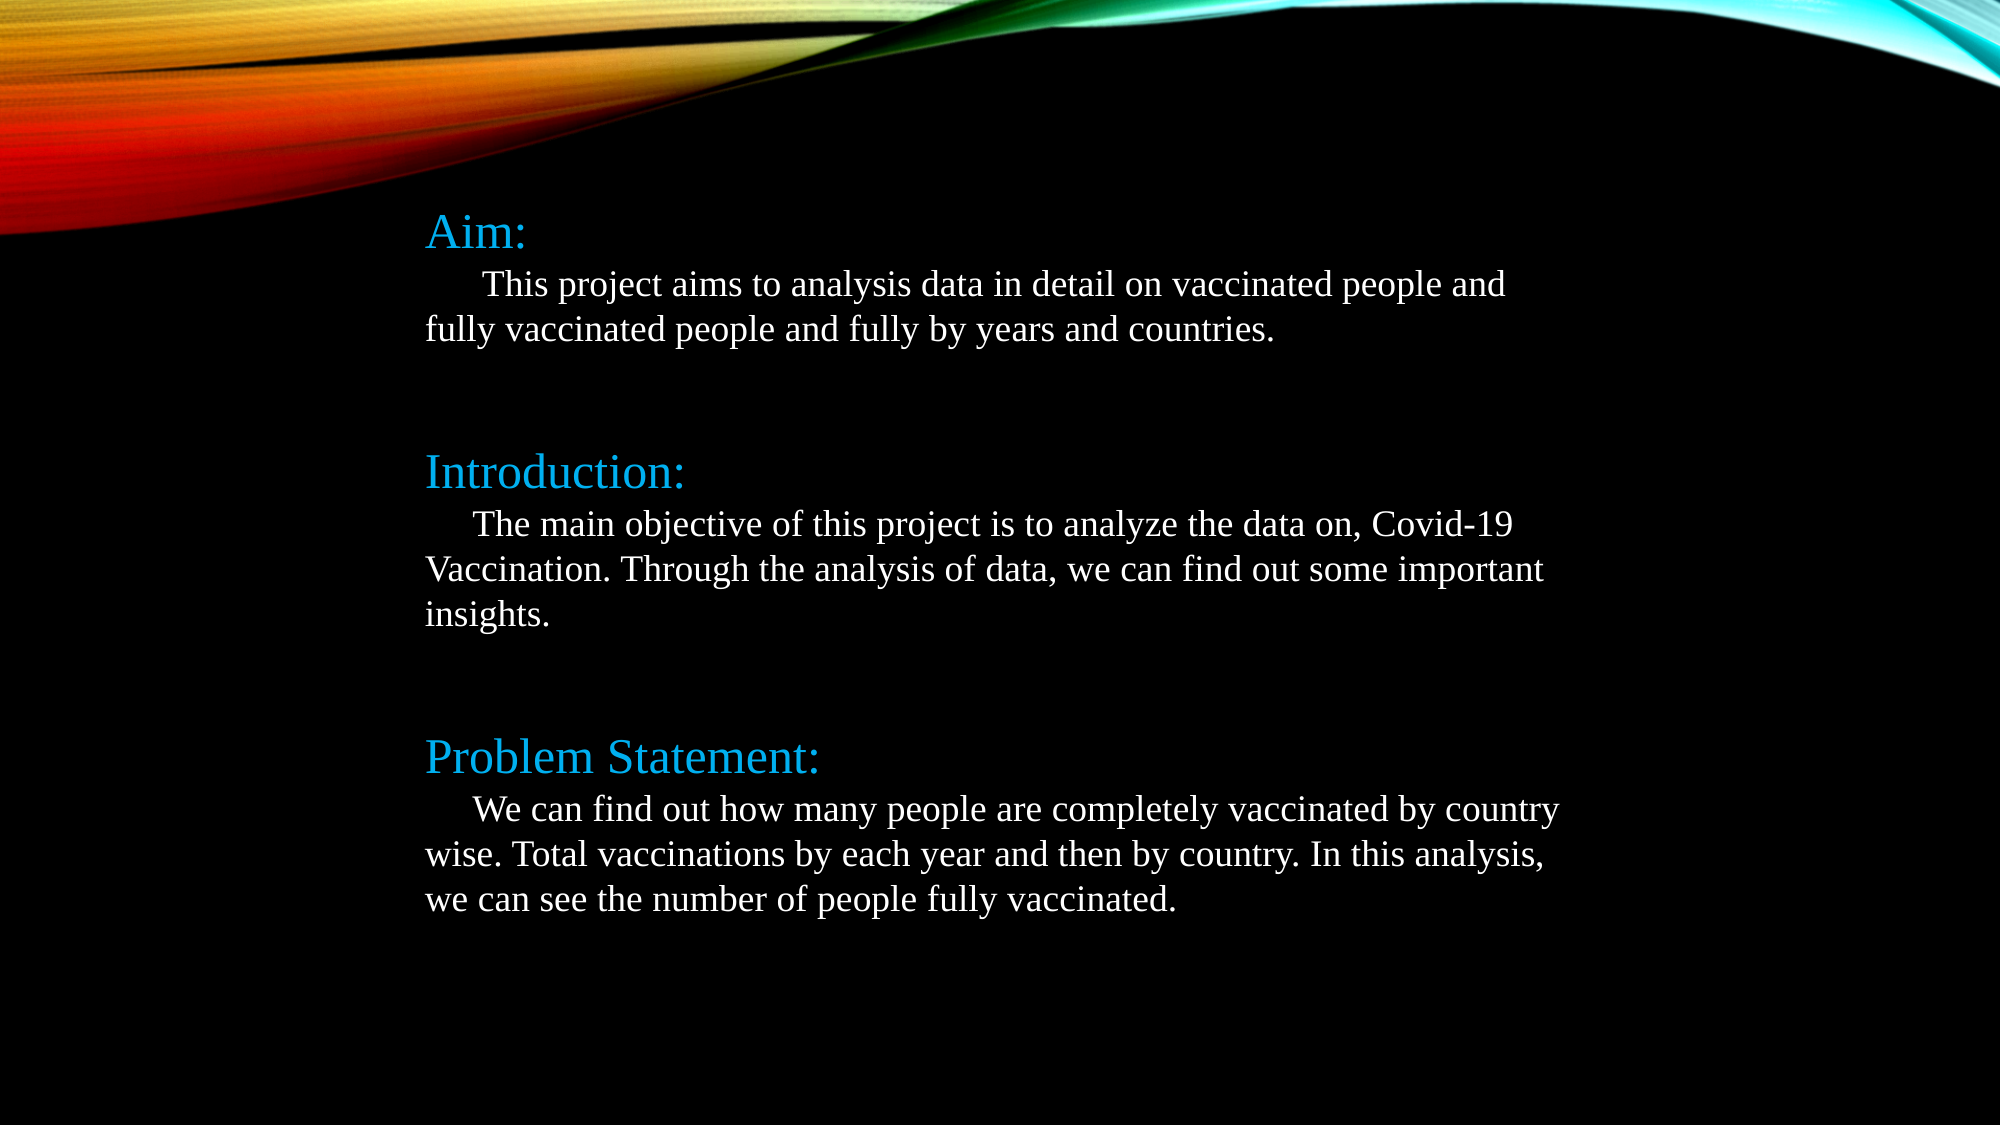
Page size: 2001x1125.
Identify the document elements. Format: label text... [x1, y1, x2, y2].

text_box Aim: This project aims to analysis data in detail on vaccinated people and fully vaccinated people and fully by years and countries. Introduction: The main objective of this project is to analyze the data on, Covid-19 Vaccination. Through the analysis of data, we can find out some important insights. Problem Statement: We can find out how many people are completely vaccinated by country wise. Total vaccinations by each year and then by country. In this analysis, we can see the number of people fully vaccinated. [410, 191, 1590, 927]
picture [0, 0, 2000, 237]
